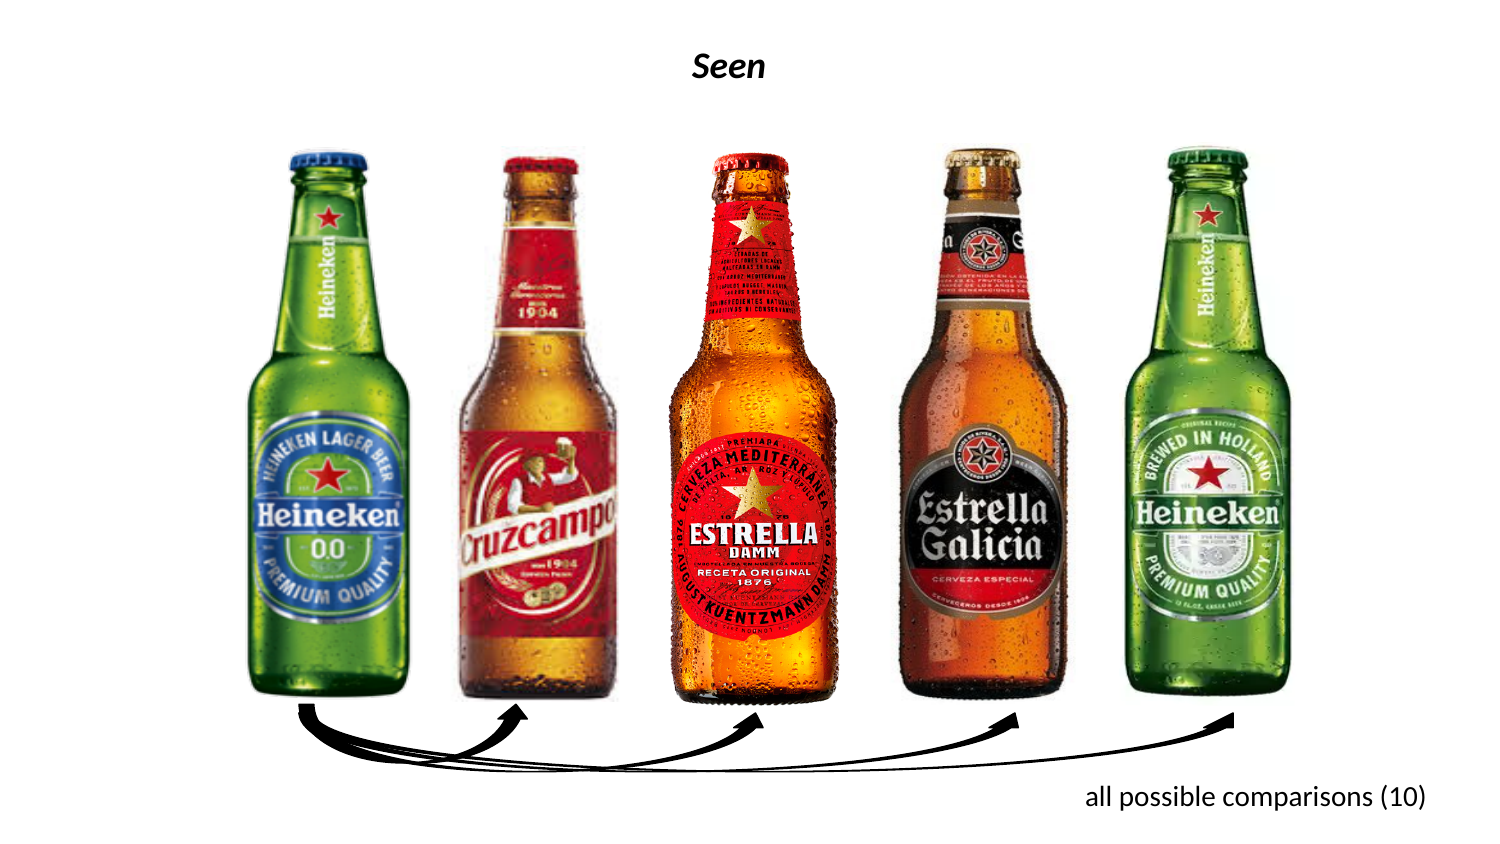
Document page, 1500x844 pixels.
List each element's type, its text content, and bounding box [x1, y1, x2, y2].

picture [1118, 142, 1297, 706]
text_box [708, 713, 1019, 771]
picture [448, 146, 644, 702]
text_box Seen [668, 26, 889, 89]
text_box all possible comparisons (10) [1069, 762, 1500, 844]
text_box [456, 710, 528, 756]
picture [655, 151, 851, 707]
picture [888, 143, 1088, 705]
picture [240, 137, 419, 707]
text_box [611, 715, 764, 768]
text_box [299, 714, 1234, 772]
